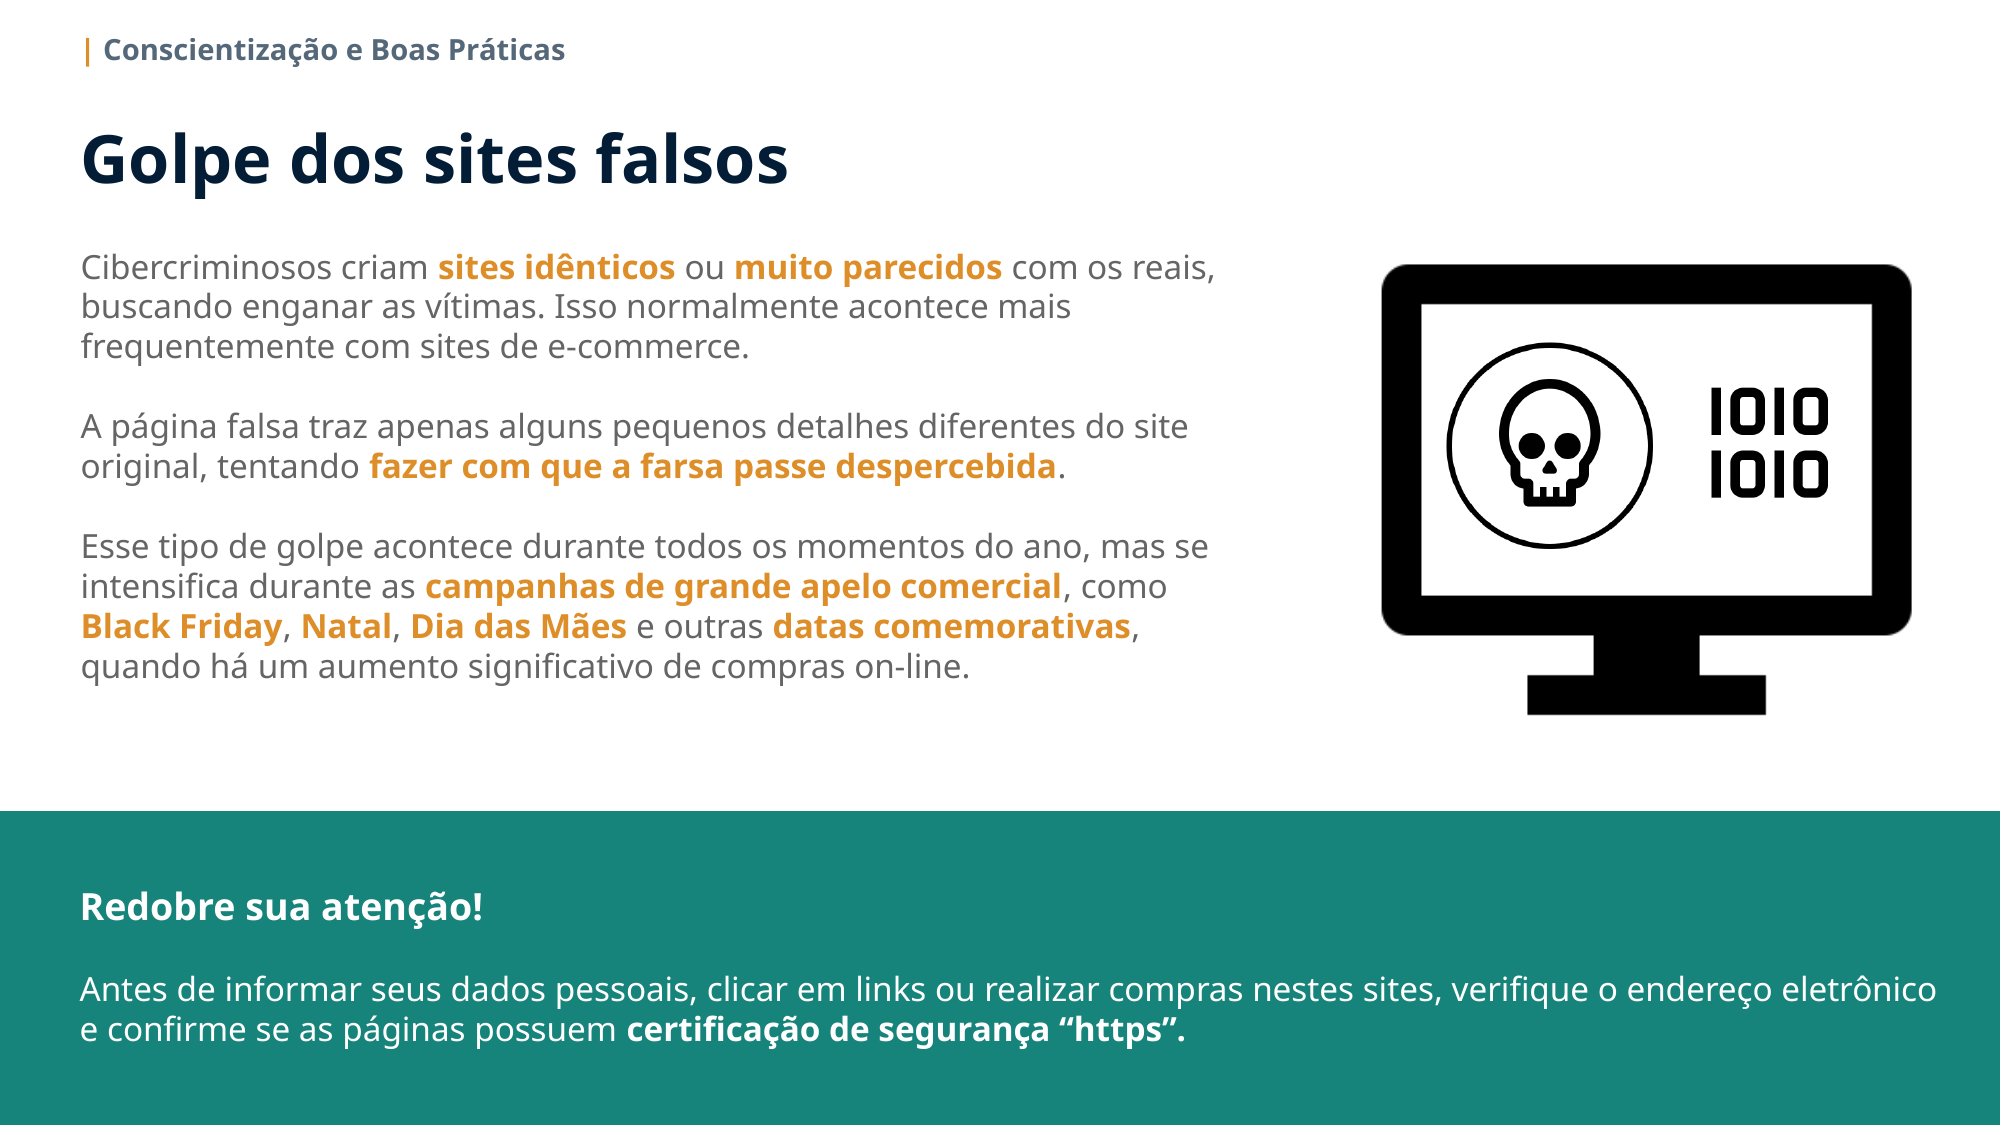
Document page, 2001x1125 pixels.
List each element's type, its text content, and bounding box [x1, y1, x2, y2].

text_box Cibercriminosos criam sites idênticos ou muito parecidos com os reais, buscando enganar as vítimas. Isso normalmente acontece mais frequentemente com sites de e-commerce. A página falsa traz apenas alguns pequenos detalhes diferentes do site original, tentando fazer com que a farsa passe despercebida. Esse tipo de golpe acontece durante todos os momentos do ano, mas se intensifica durante as campanhas de grande apelo comercial, como Black Friday, Natal, Dia das Mães e outras datas comemorativas, quando há um aumento significativo de compras on-line. [65, 238, 1236, 693]
text_box Redobre sua atenção! Antes de informar seus dados pessoais, clicar em links ou realizar compras nestes sites, verifique o endereço eletrônico e confirme se as páginas possuem certificação de segurança “https”. [64, 875, 1965, 1056]
text_box | Conscientização e Boas Práticas [64, 23, 593, 74]
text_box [1328, 172, 1966, 809]
text_box [0, 810, 2000, 1125]
text_box Golpe dos sites falsos [65, 109, 1473, 204]
